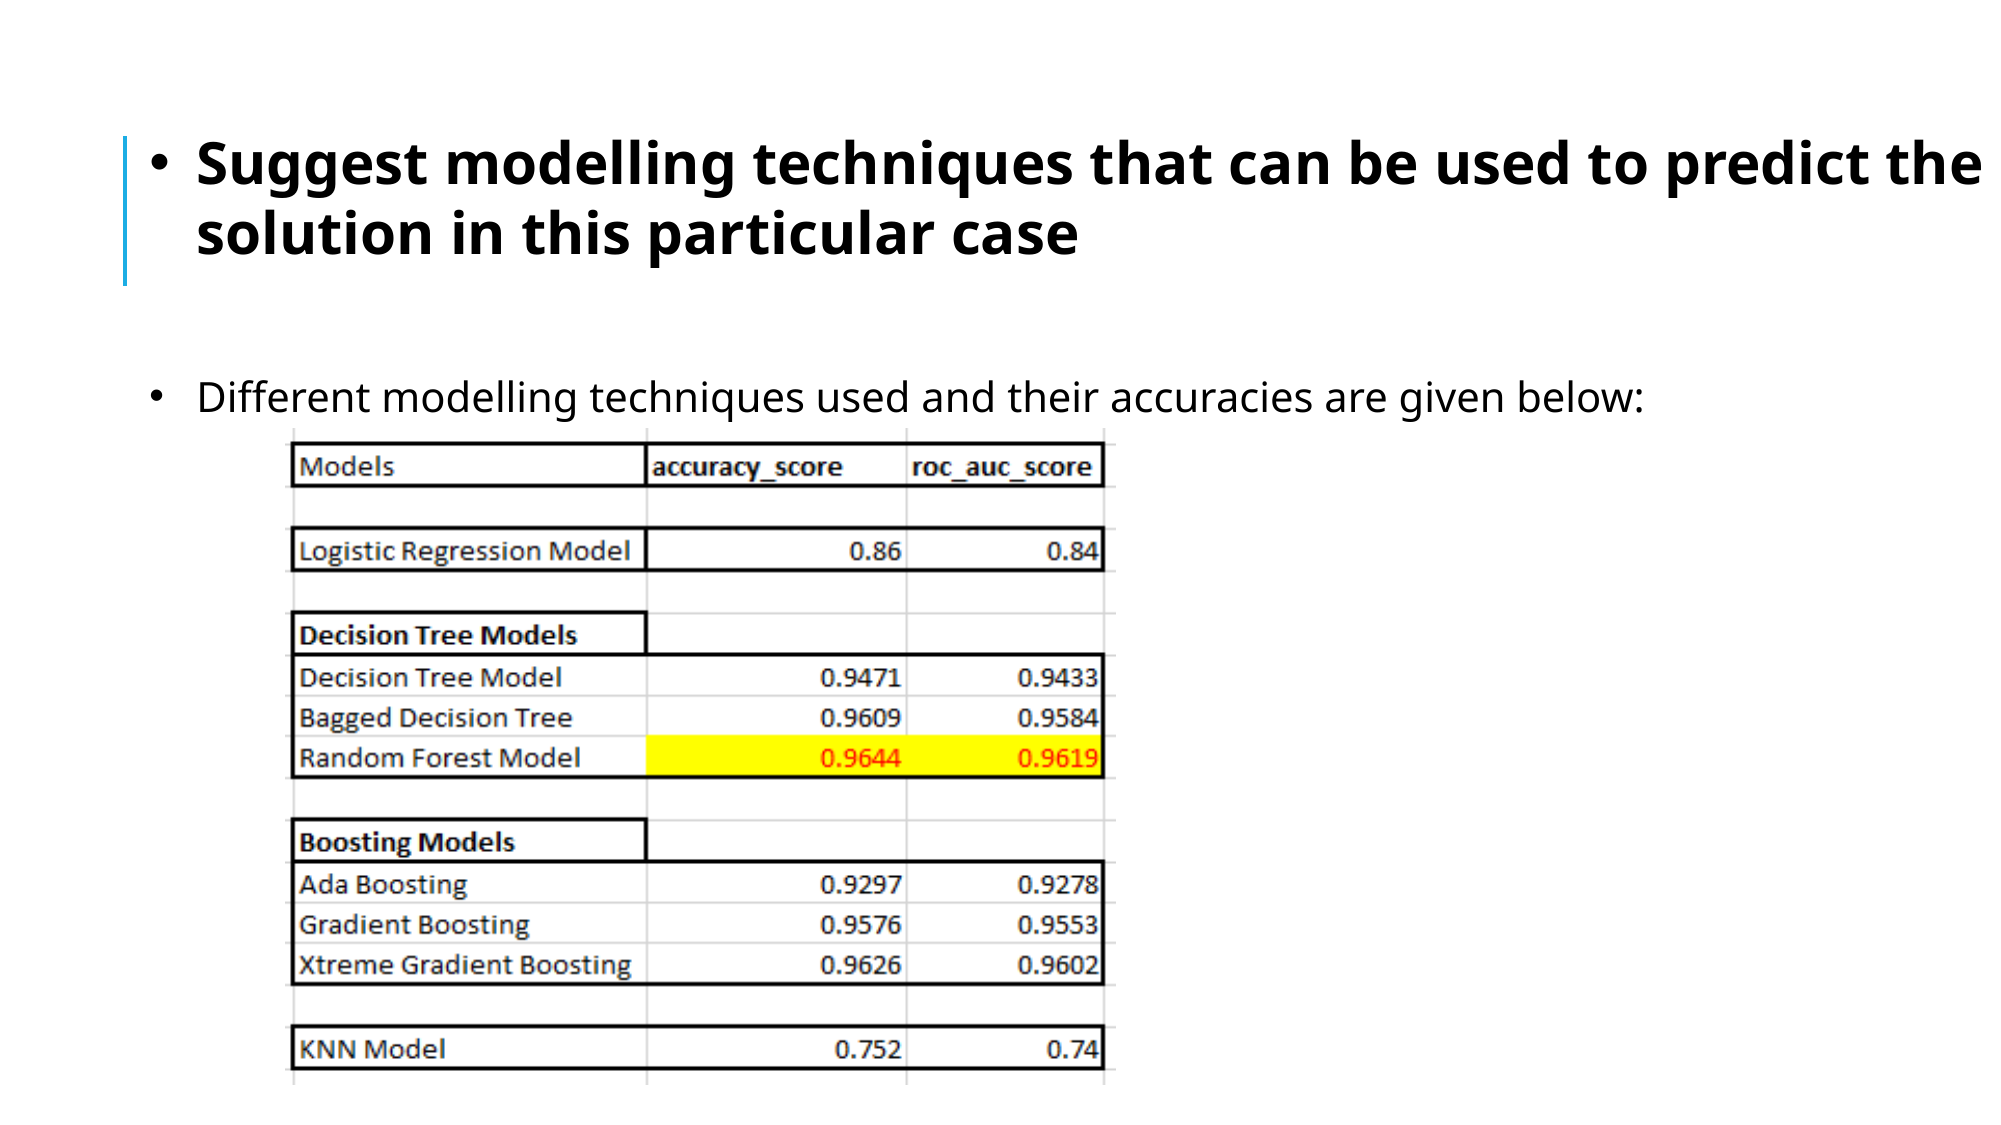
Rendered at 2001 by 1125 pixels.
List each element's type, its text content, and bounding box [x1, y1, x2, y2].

picture [284, 428, 1116, 1085]
text_box Suggest modelling techniques that can be used to predict the solution in this particular case [134, 118, 2000, 274]
text_box Different modelling techniques used and their accuracies are given below: [134, 363, 1822, 428]
